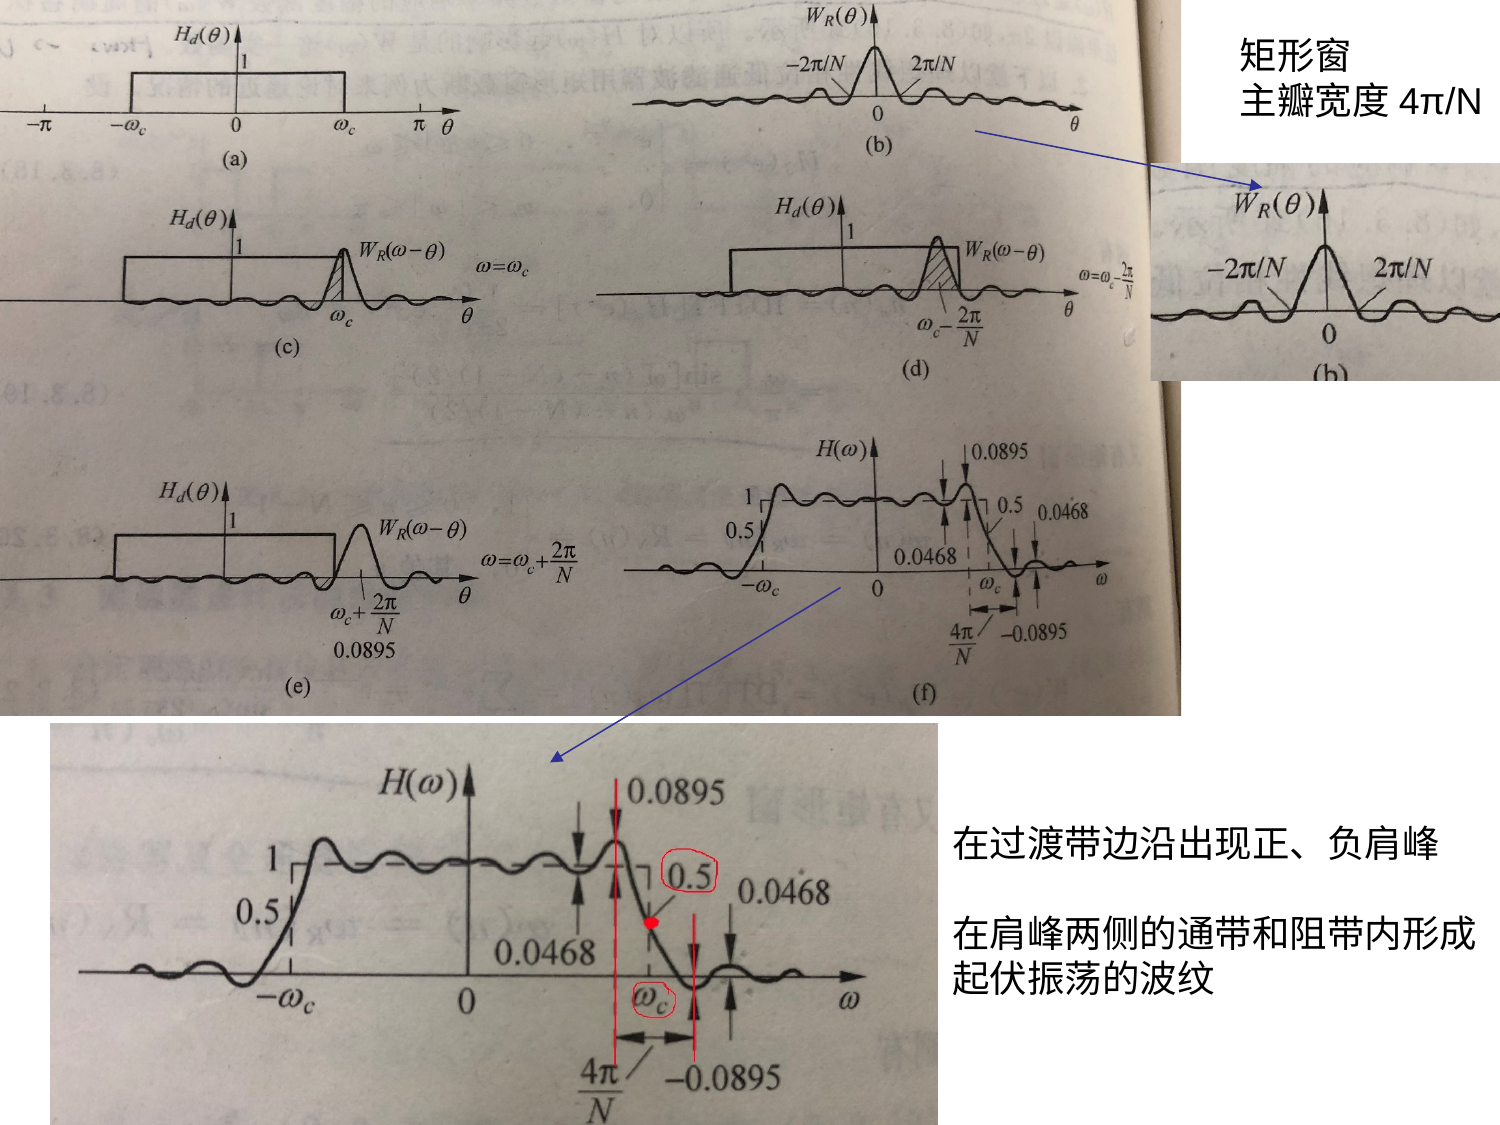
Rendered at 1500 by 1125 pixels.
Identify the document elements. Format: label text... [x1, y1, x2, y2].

text_box 在过渡带边沿出现正、负肩峰 在肩峰两侧的通带和阻带内形成起伏振荡的波纹 [941, 812, 1500, 1008]
text_box 矩形窗 主瓣宽度4π/N [1224, 24, 1500, 130]
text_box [549, 587, 841, 763]
picture [0, 0, 1500, 716]
picture [49, 722, 938, 1125]
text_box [974, 130, 1263, 188]
